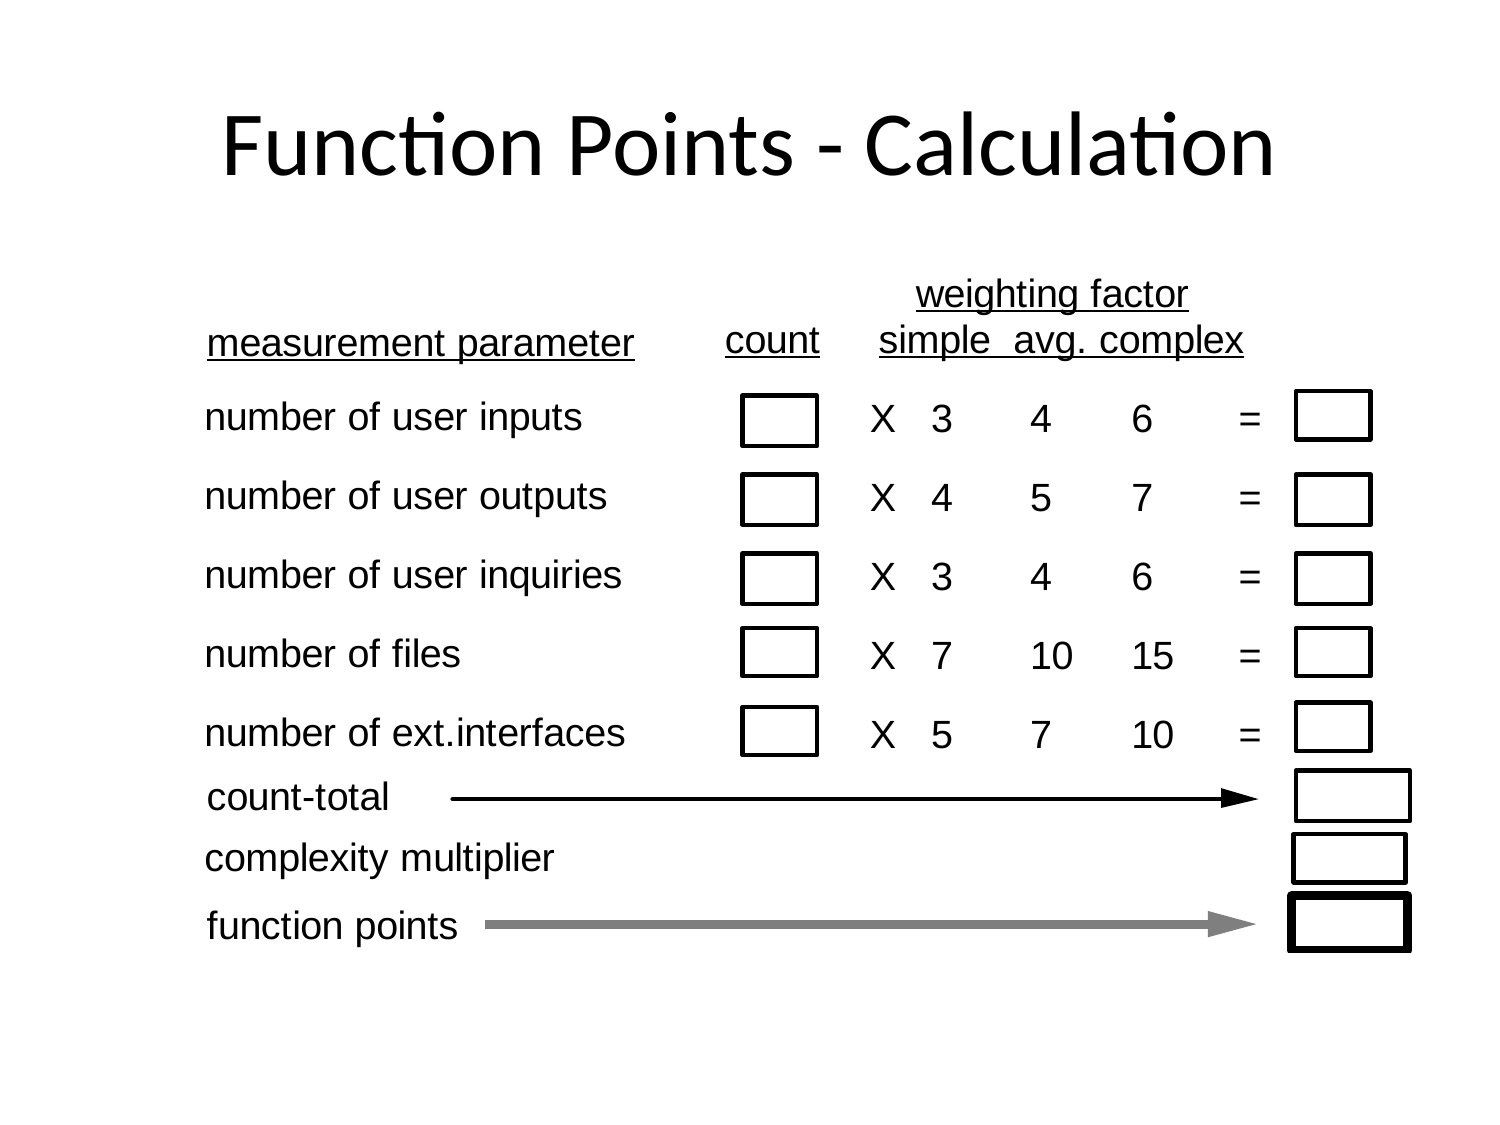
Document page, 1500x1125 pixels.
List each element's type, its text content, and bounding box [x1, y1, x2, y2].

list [199, 274, 1413, 953]
title Function Points - Calculation [75, 45, 1425, 233]
